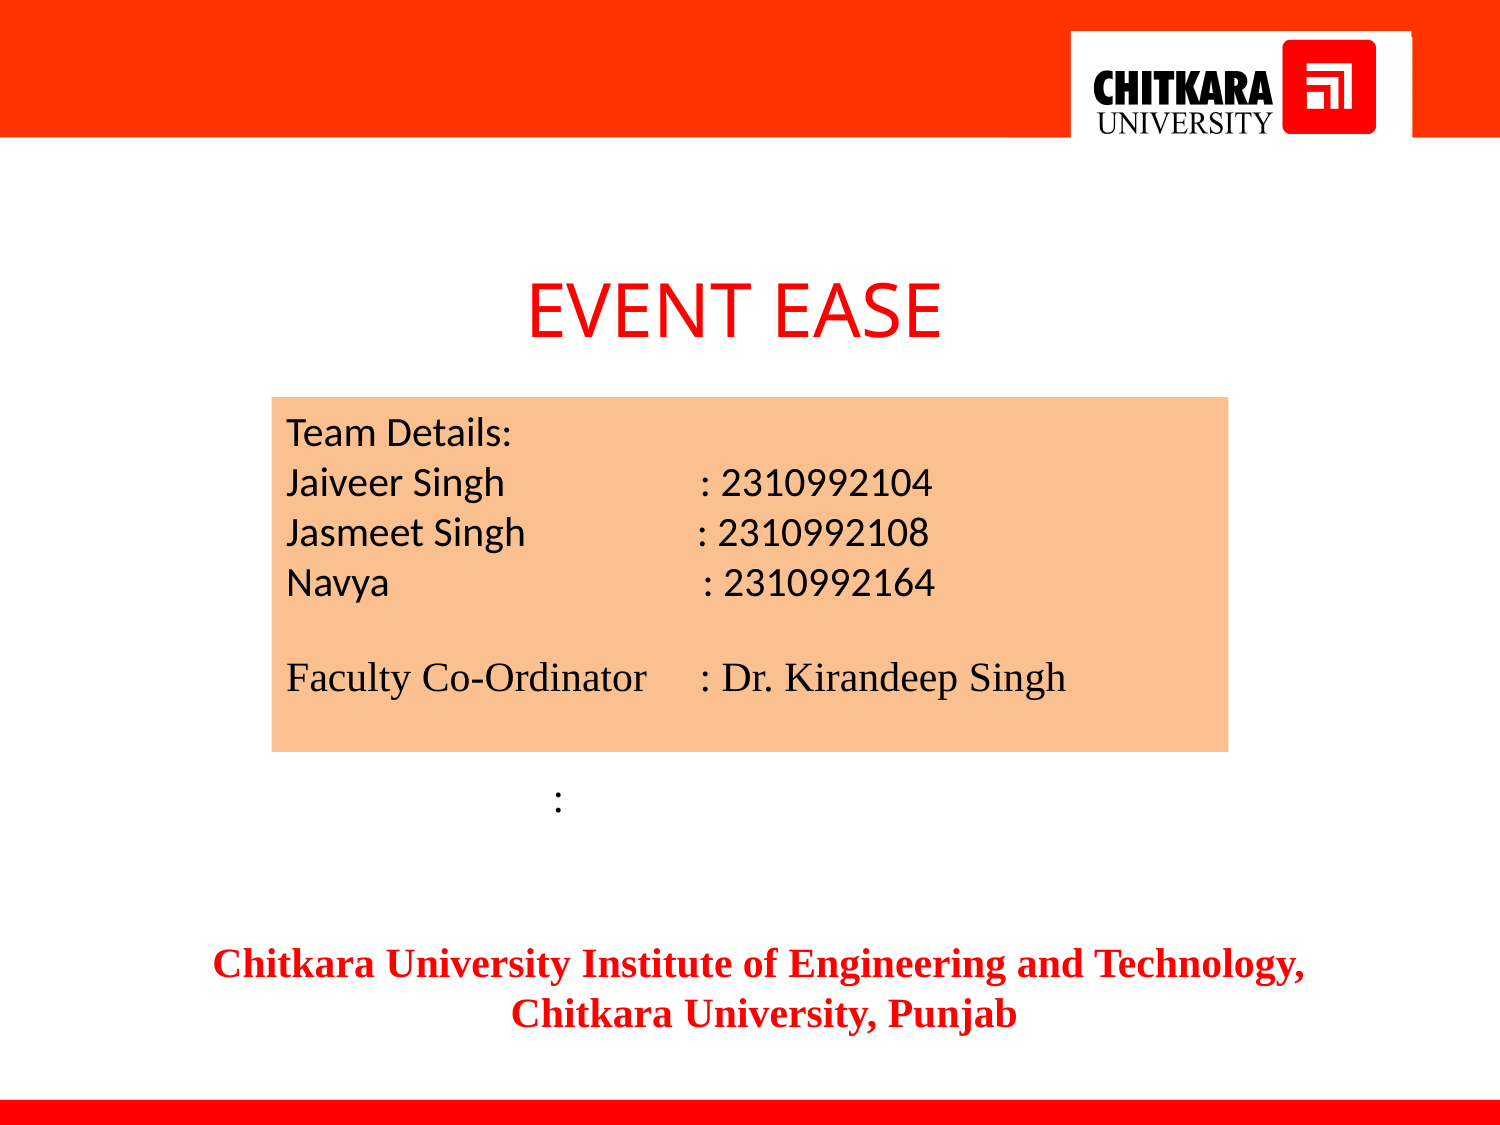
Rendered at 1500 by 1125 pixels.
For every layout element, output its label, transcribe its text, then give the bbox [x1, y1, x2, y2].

text_box : [537, 763, 579, 919]
text_box Chitkara University Institute of Engineering and Technology, Chitkara University, Punjab [197, 928, 1332, 1044]
text_box Team Details: Jaiveer Singh : 2310992104 Jasmeet Singh : 2310992108 Navya : 2310992164 Faculty Co-Ordinator : Dr. Kirandeep Singh [271, 397, 1229, 752]
text_box EVENT EASE [190, 254, 1280, 360]
picture [1074, 37, 1391, 138]
